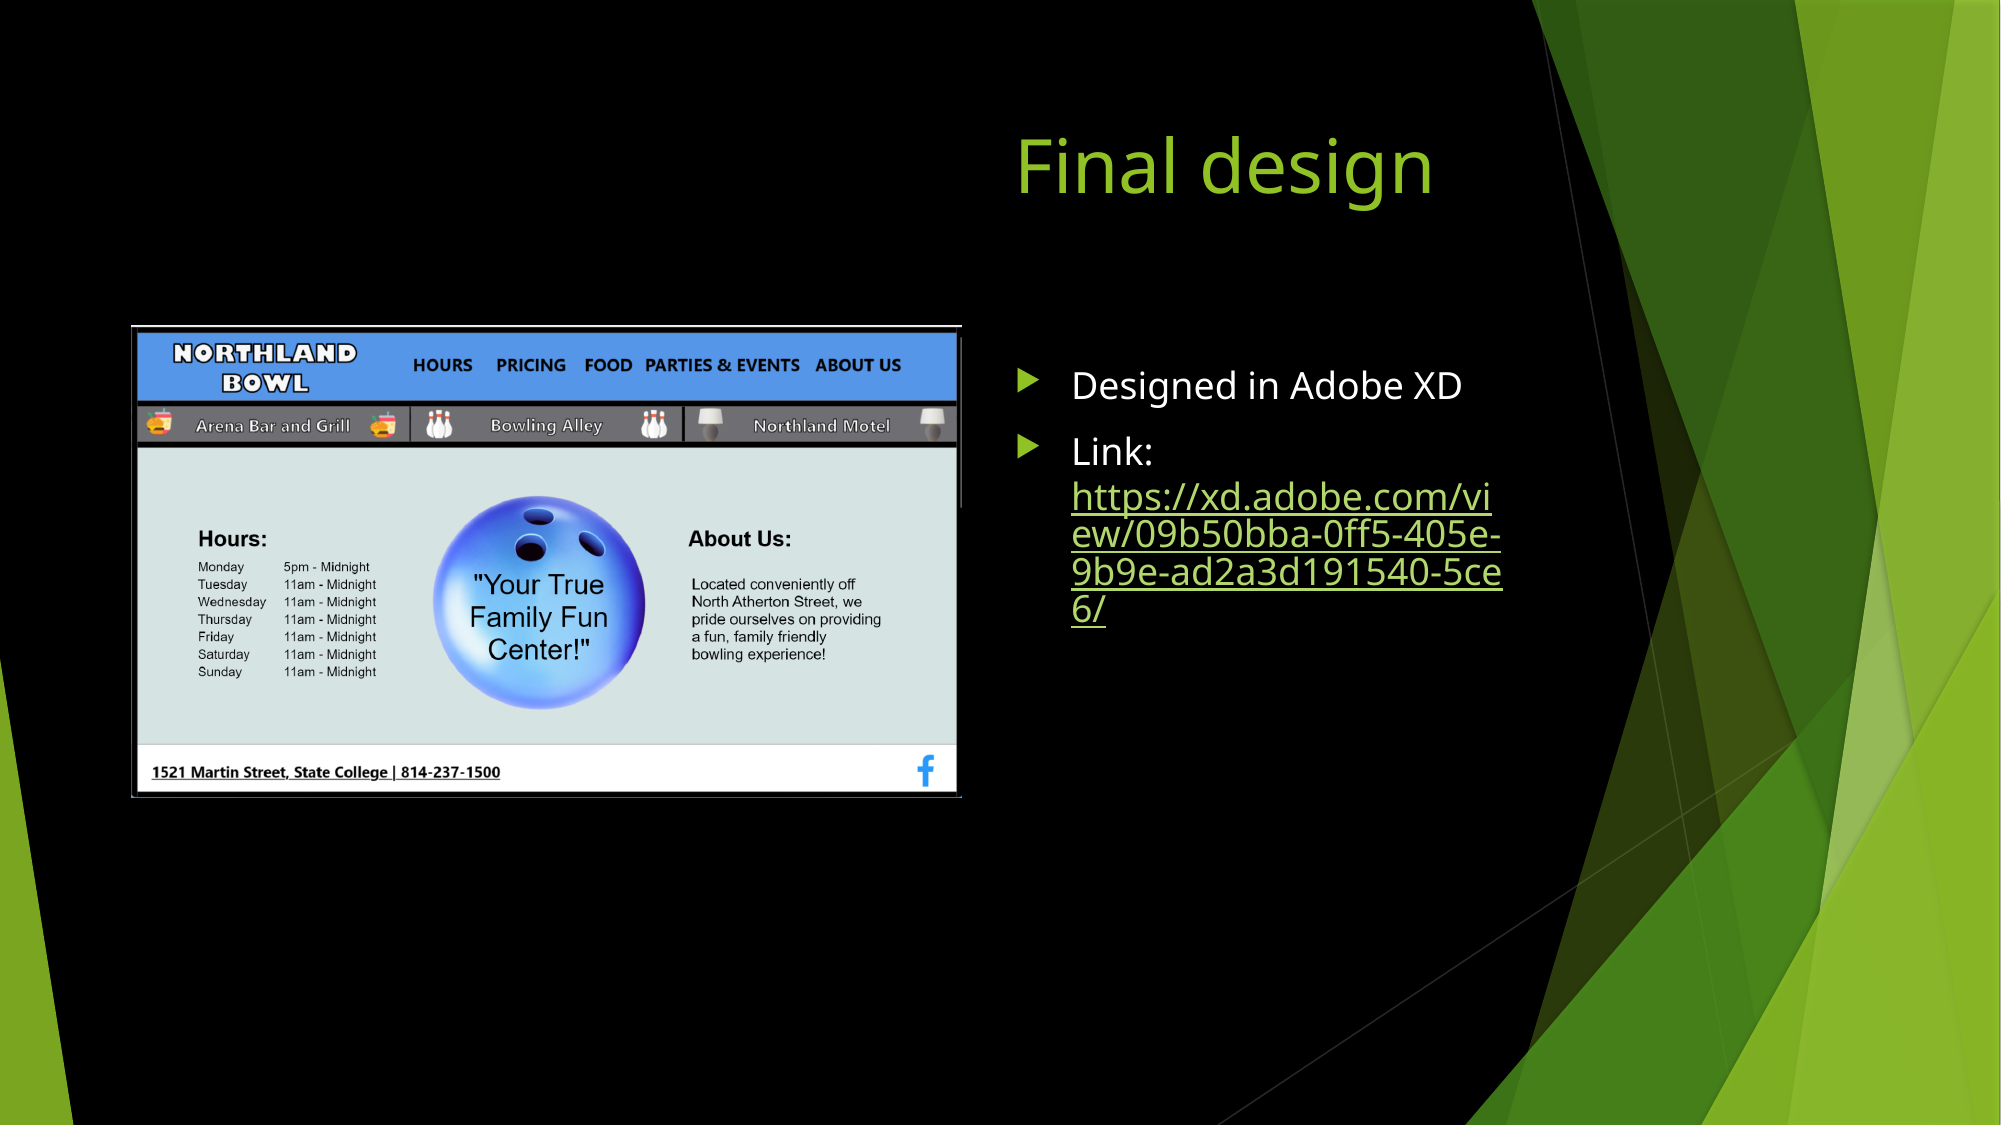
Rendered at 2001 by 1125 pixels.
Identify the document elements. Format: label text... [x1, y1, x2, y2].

list Designed in Adobe XD Link: https://xd.adobe.com/view/09b50bba-0ff5-405e-9b9e-ad2a3d191540-5ce6/ [999, 354, 1521, 992]
picture [130, 325, 963, 798]
title Final design [999, 99, 1522, 317]
